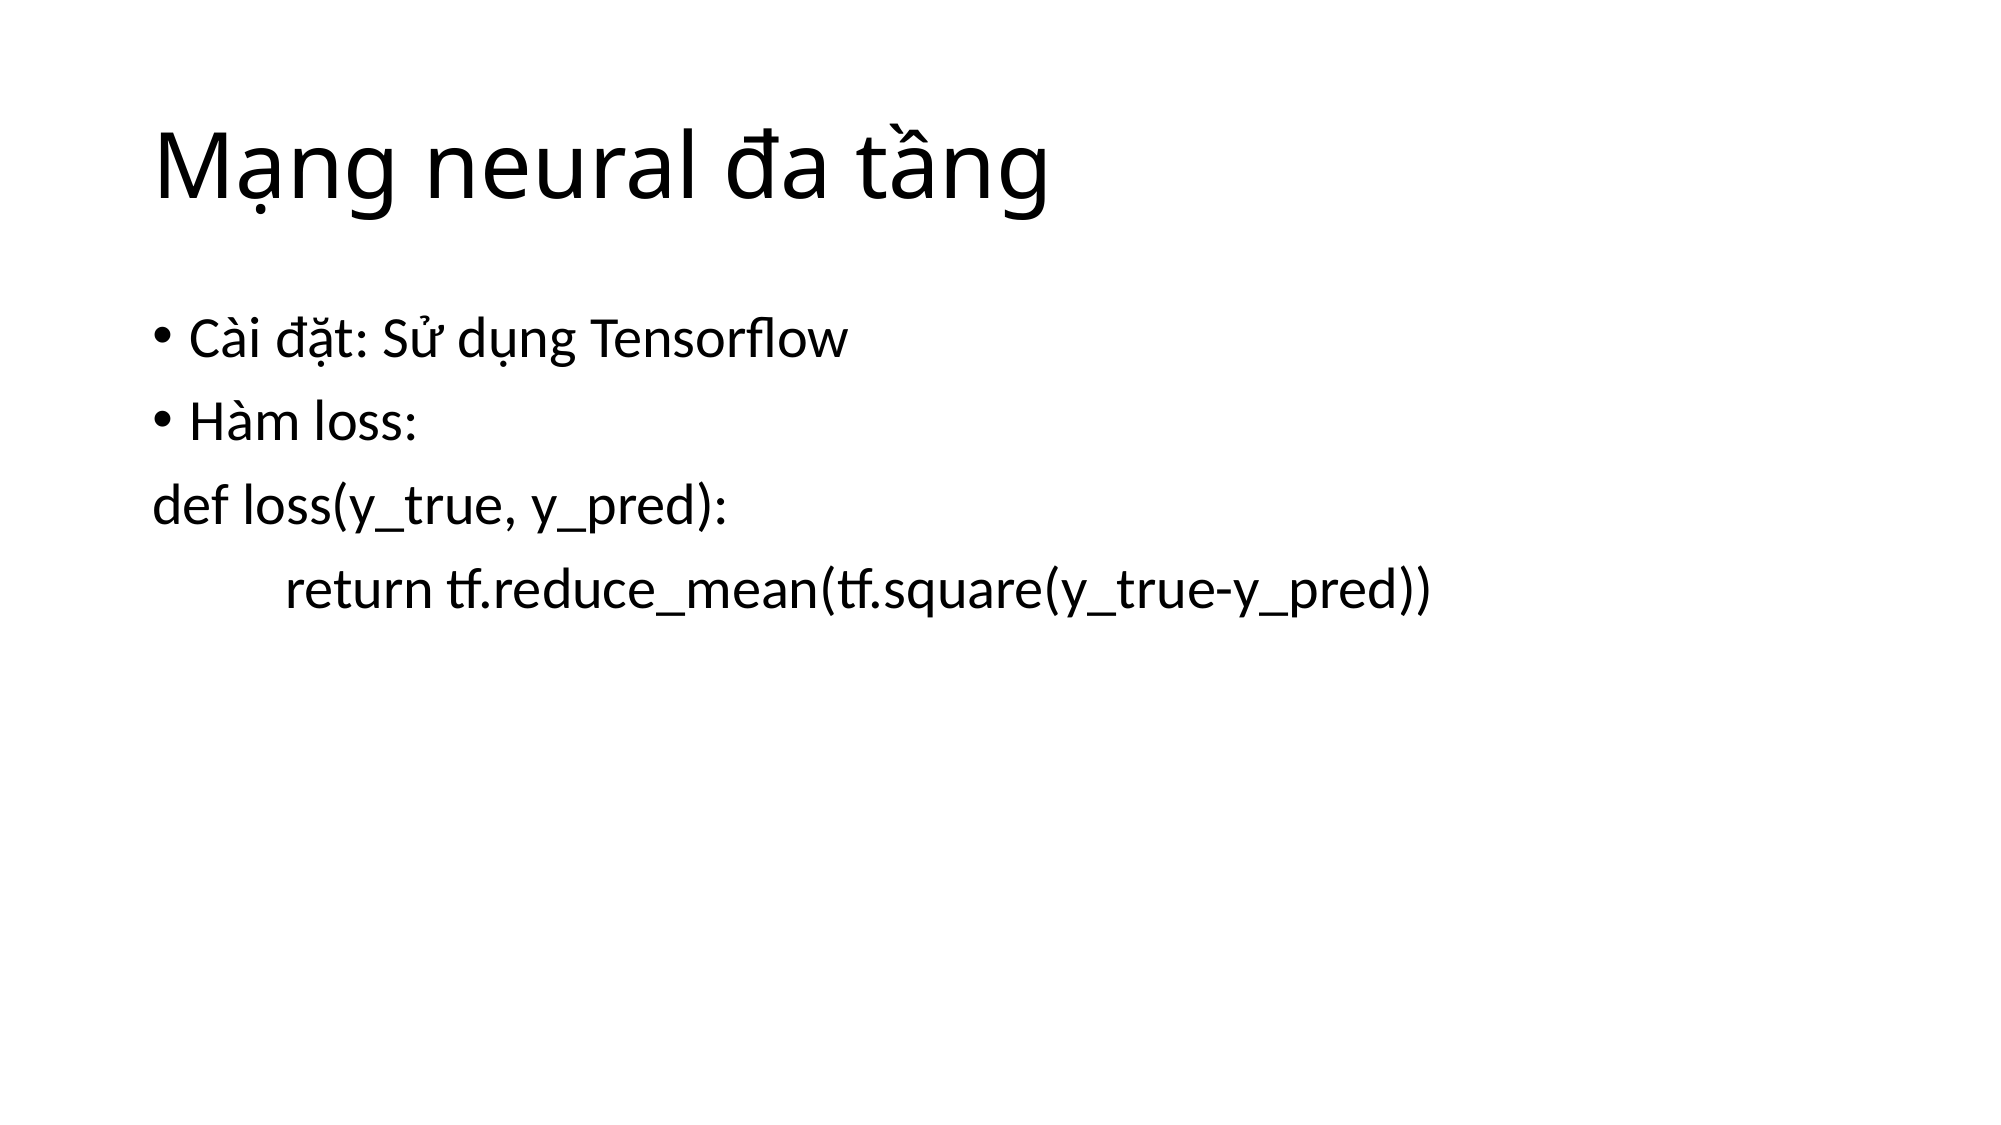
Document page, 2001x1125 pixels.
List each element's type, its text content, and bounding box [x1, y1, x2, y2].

title Mạng neural đa tầng [137, 59, 1863, 278]
list Cài đặt: Sử dụng Tensorflow Hàm loss: def loss(y_true, y_pred): return tf.reduce_mean(tf.square(y_true-y_pred)) [137, 299, 1863, 1014]
